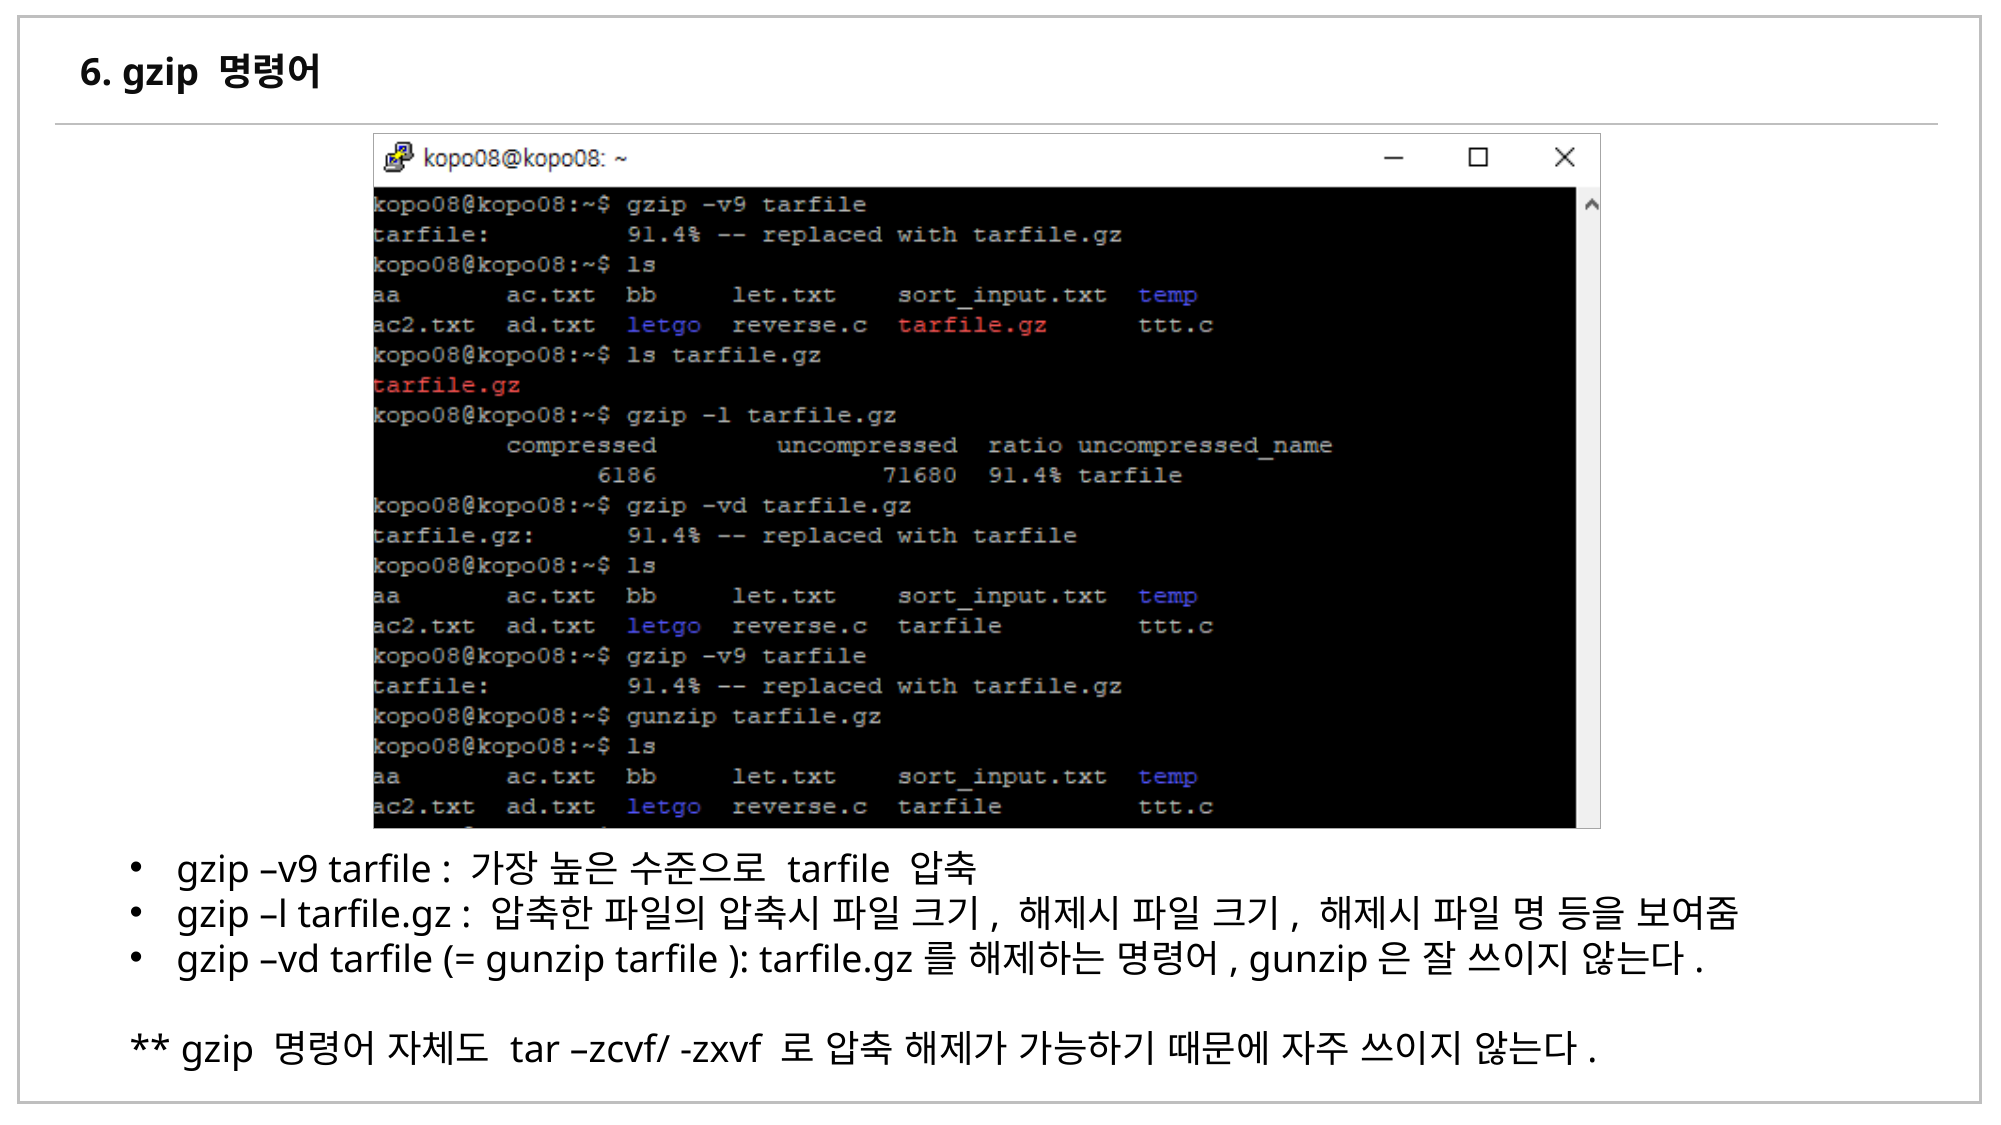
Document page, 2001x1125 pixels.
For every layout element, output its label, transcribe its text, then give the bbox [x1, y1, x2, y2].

text_box gzip –v9 tarfile : 가장 높은 수준으로 tarfile 압축 gzip –l tarfile.gz : 압축한 파일의 압축시 파일 크기, 해제시 파일 크기, 해제시 파일 명 등을 보여줌 gzip –vd tarfile (= gunzip tarfile ): tarfile.gz를 해제하는 명령어, gunzip은 잘 쓰이지 않는다. ** gzip 명령어 자체도 tar –zcvf/ -zxvf 로 압축 해제가 가능하기 때문에 자주 쓰이지 않는다. [114, 837, 1860, 1077]
picture [373, 133, 1601, 829]
text_box 6. gzip 명령어 [65, 41, 337, 101]
